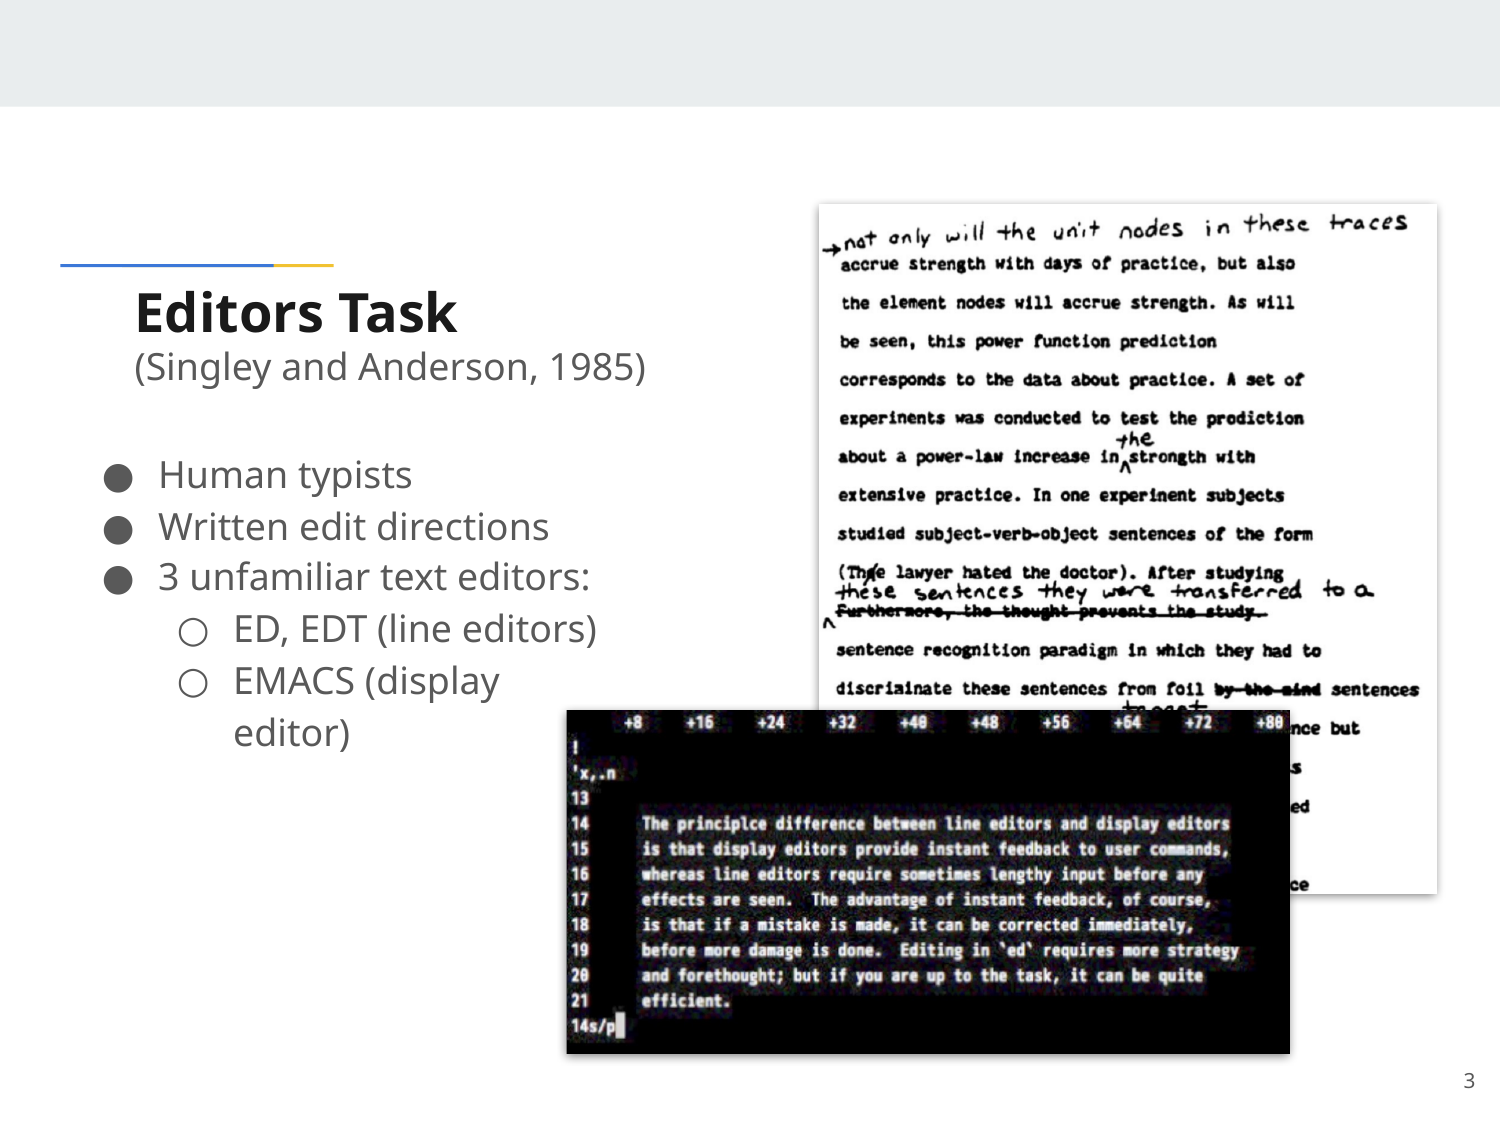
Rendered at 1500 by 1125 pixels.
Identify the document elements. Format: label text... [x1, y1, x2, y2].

slide_number ‹#› [1400, 1038, 1491, 1125]
picture [566, 204, 1437, 1054]
list 3 unfamiliar text editors: ED, EDT (line editors) EMACS (display editor) [68, 531, 639, 734]
list Human typists Written edit directions [68, 429, 639, 531]
title Editors Task (Singley and Anderson, 1985) [119, 263, 812, 381]
